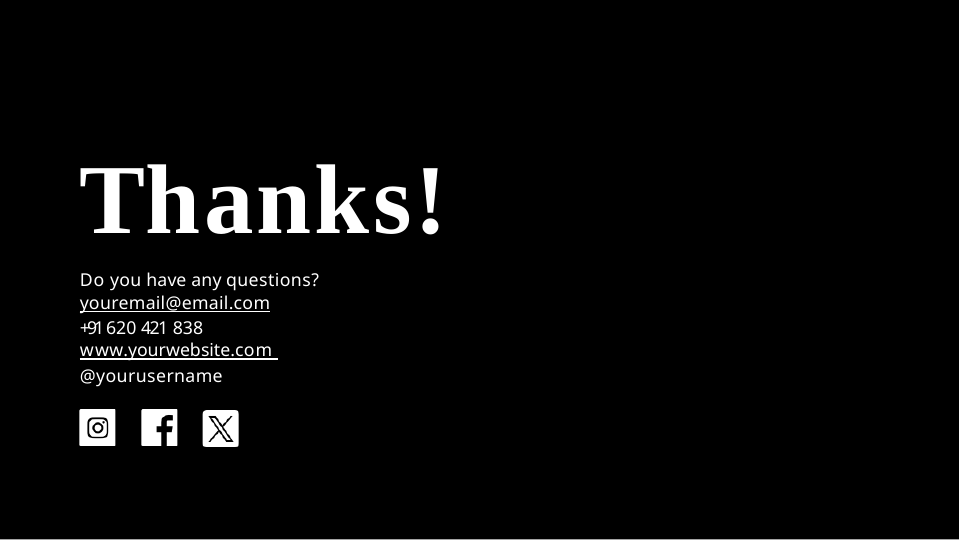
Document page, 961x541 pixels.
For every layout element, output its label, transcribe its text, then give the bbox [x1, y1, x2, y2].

text_box [0, 0, 959, 540]
text_box [202, 410, 239, 447]
text_box Do you have any questions? youremail@email.com +91 620 421 838 www.yourwebsite.com @yourusername [77, 266, 339, 386]
text_box [141, 409, 178, 446]
text_box [79, 409, 116, 446]
title Thanks! [77, 132, 455, 254]
